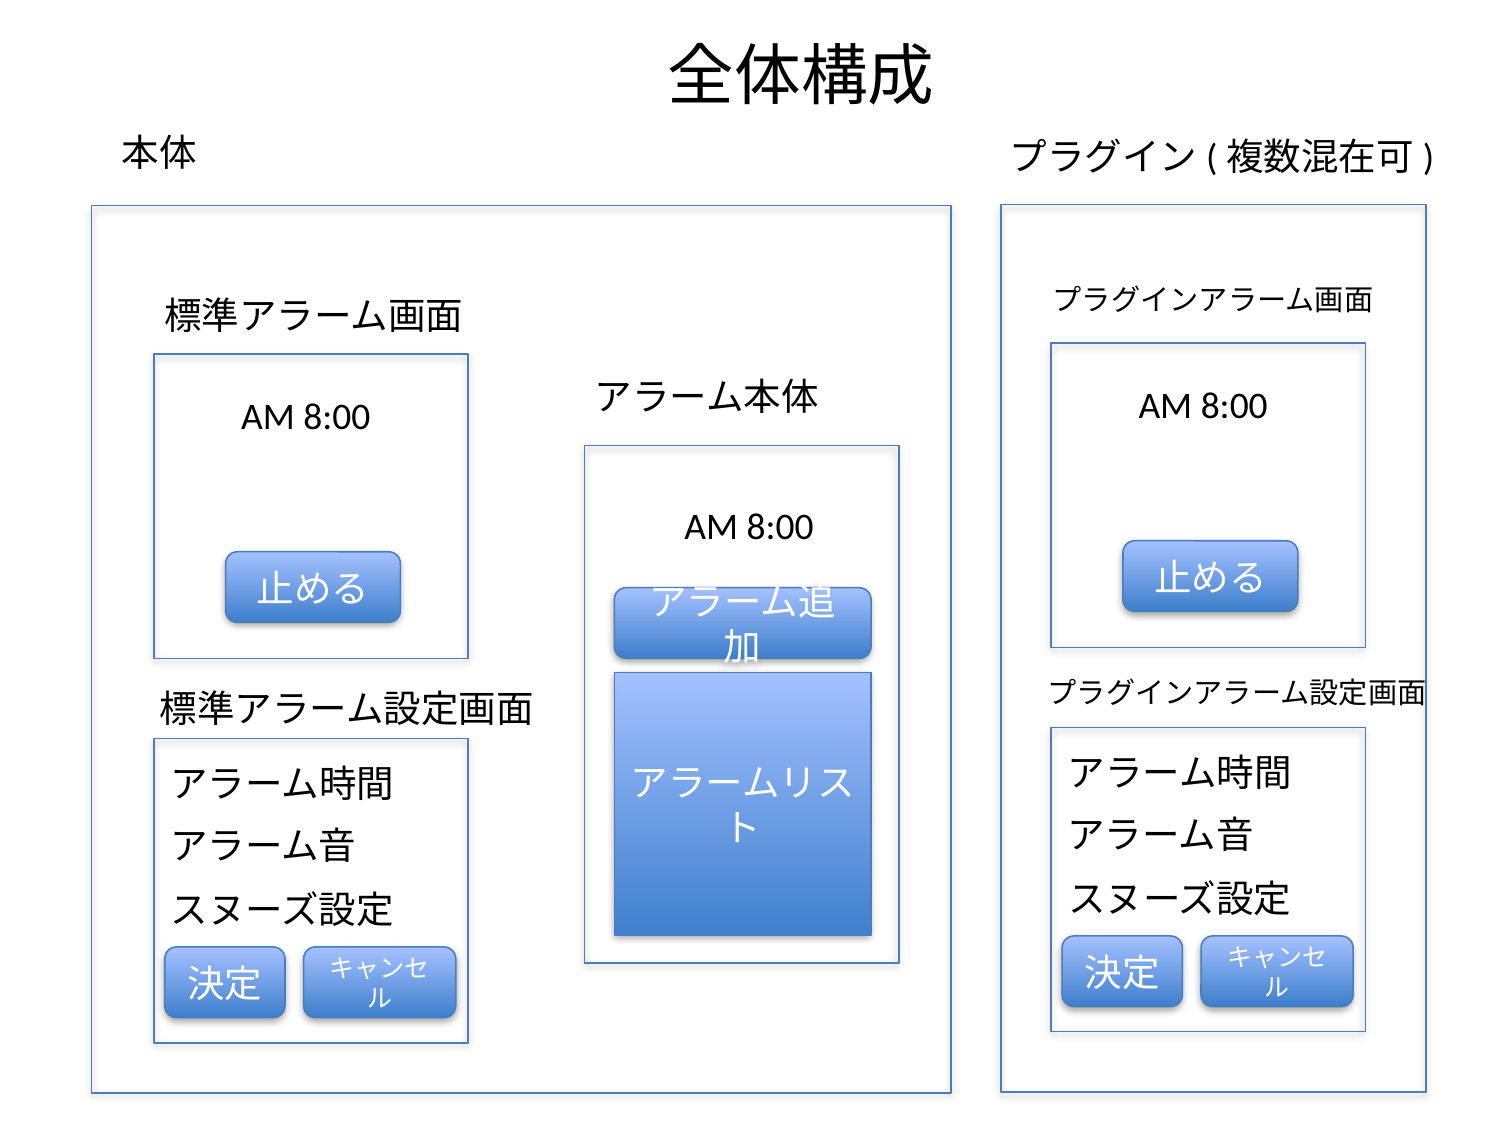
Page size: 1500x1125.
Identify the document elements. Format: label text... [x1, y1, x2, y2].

text_box プラグインアラーム画面 [1038, 274, 1389, 324]
text_box 標準アラーム設定画面 [145, 677, 549, 738]
text_box スヌーズ設定 [1053, 867, 1307, 928]
text_box アラーム音 [1052, 803, 1269, 864]
text_box アラーム音 [155, 814, 372, 875]
text_box AM 8:00 [1123, 374, 1283, 434]
text_box キャンセル [1200, 935, 1354, 1008]
text_box 本体 [107, 121, 212, 182]
text_box [1050, 342, 1366, 648]
text_box 止める [1122, 539, 1299, 613]
text_box プラグイン(複数混在可) [994, 125, 1449, 186]
text_box 決定 [163, 946, 286, 1019]
text_box [91, 205, 952, 1094]
text_box [1050, 727, 1366, 1032]
text_box [153, 353, 469, 659]
text_box アラーム時間 [1052, 741, 1307, 802]
text_box アラーム追加 [613, 586, 872, 660]
text_box [153, 738, 469, 1044]
text_box スヌーズ設定 [155, 878, 409, 939]
text_box アラーム本体 [580, 365, 834, 426]
text_box AM 8:00 [669, 494, 829, 555]
text_box プラグインアラーム設定画面 [1032, 666, 1442, 717]
text_box アラーム時間 [155, 752, 409, 813]
text_box AM 8:00 [226, 385, 386, 445]
text_box [584, 445, 900, 964]
text_box 標準アラーム画面 [149, 285, 478, 345]
text_box キャンセル [302, 946, 457, 1019]
text_box 決定 [1061, 935, 1184, 1008]
text_box 全体構成 [652, 25, 950, 121]
text_box [1000, 204, 1427, 1093]
text_box 止める [224, 550, 402, 624]
text_box アラームリスト [614, 672, 872, 936]
